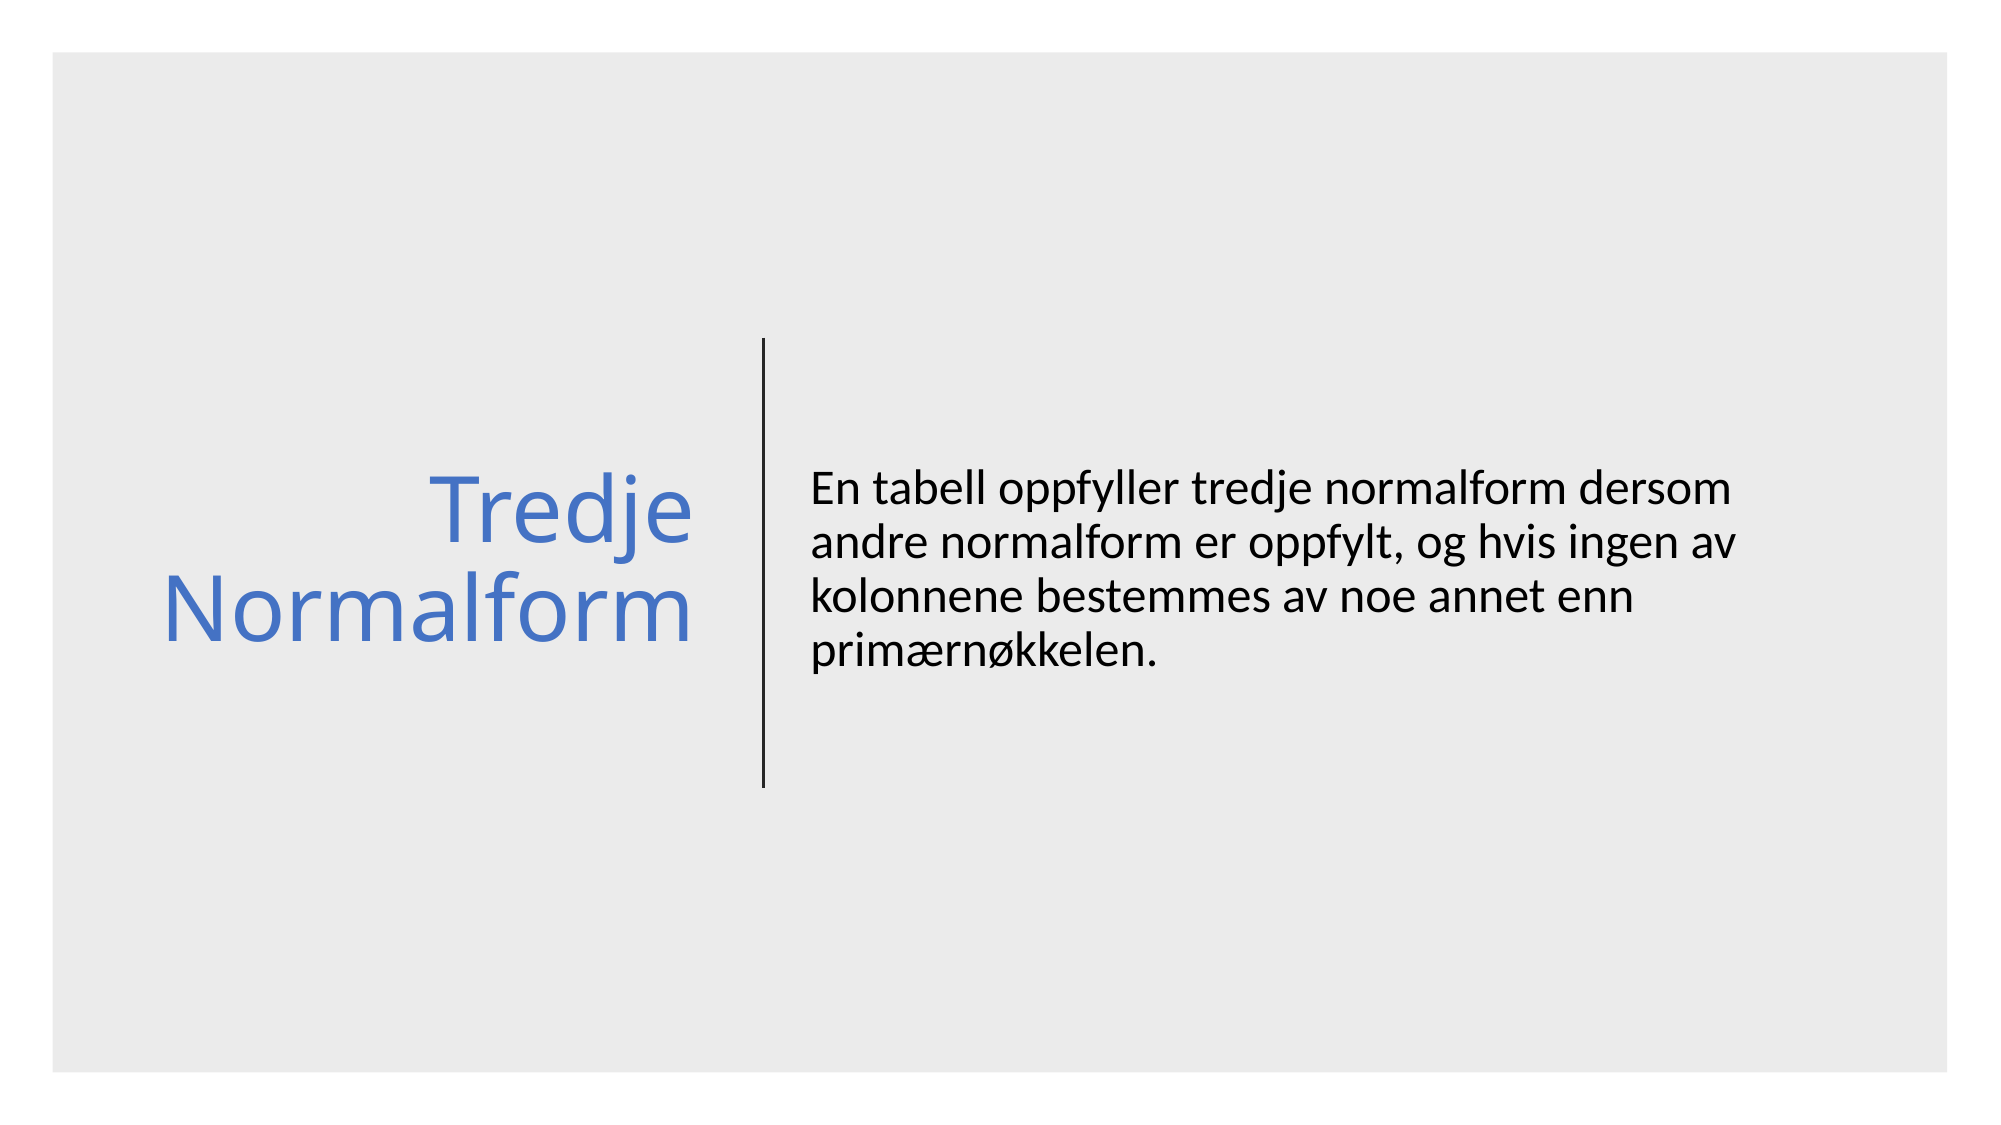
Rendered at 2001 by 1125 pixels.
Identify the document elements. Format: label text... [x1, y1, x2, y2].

title Tredje Normalform [137, 158, 711, 967]
list En tabell oppfyller tredje normalform dersom andre normalform er oppfylt, og hvis ingen av kolonnene bestemmes av noe annet enn primærnøkkelen. [795, 202, 1842, 1011]
text_box [52, 51, 1948, 1073]
